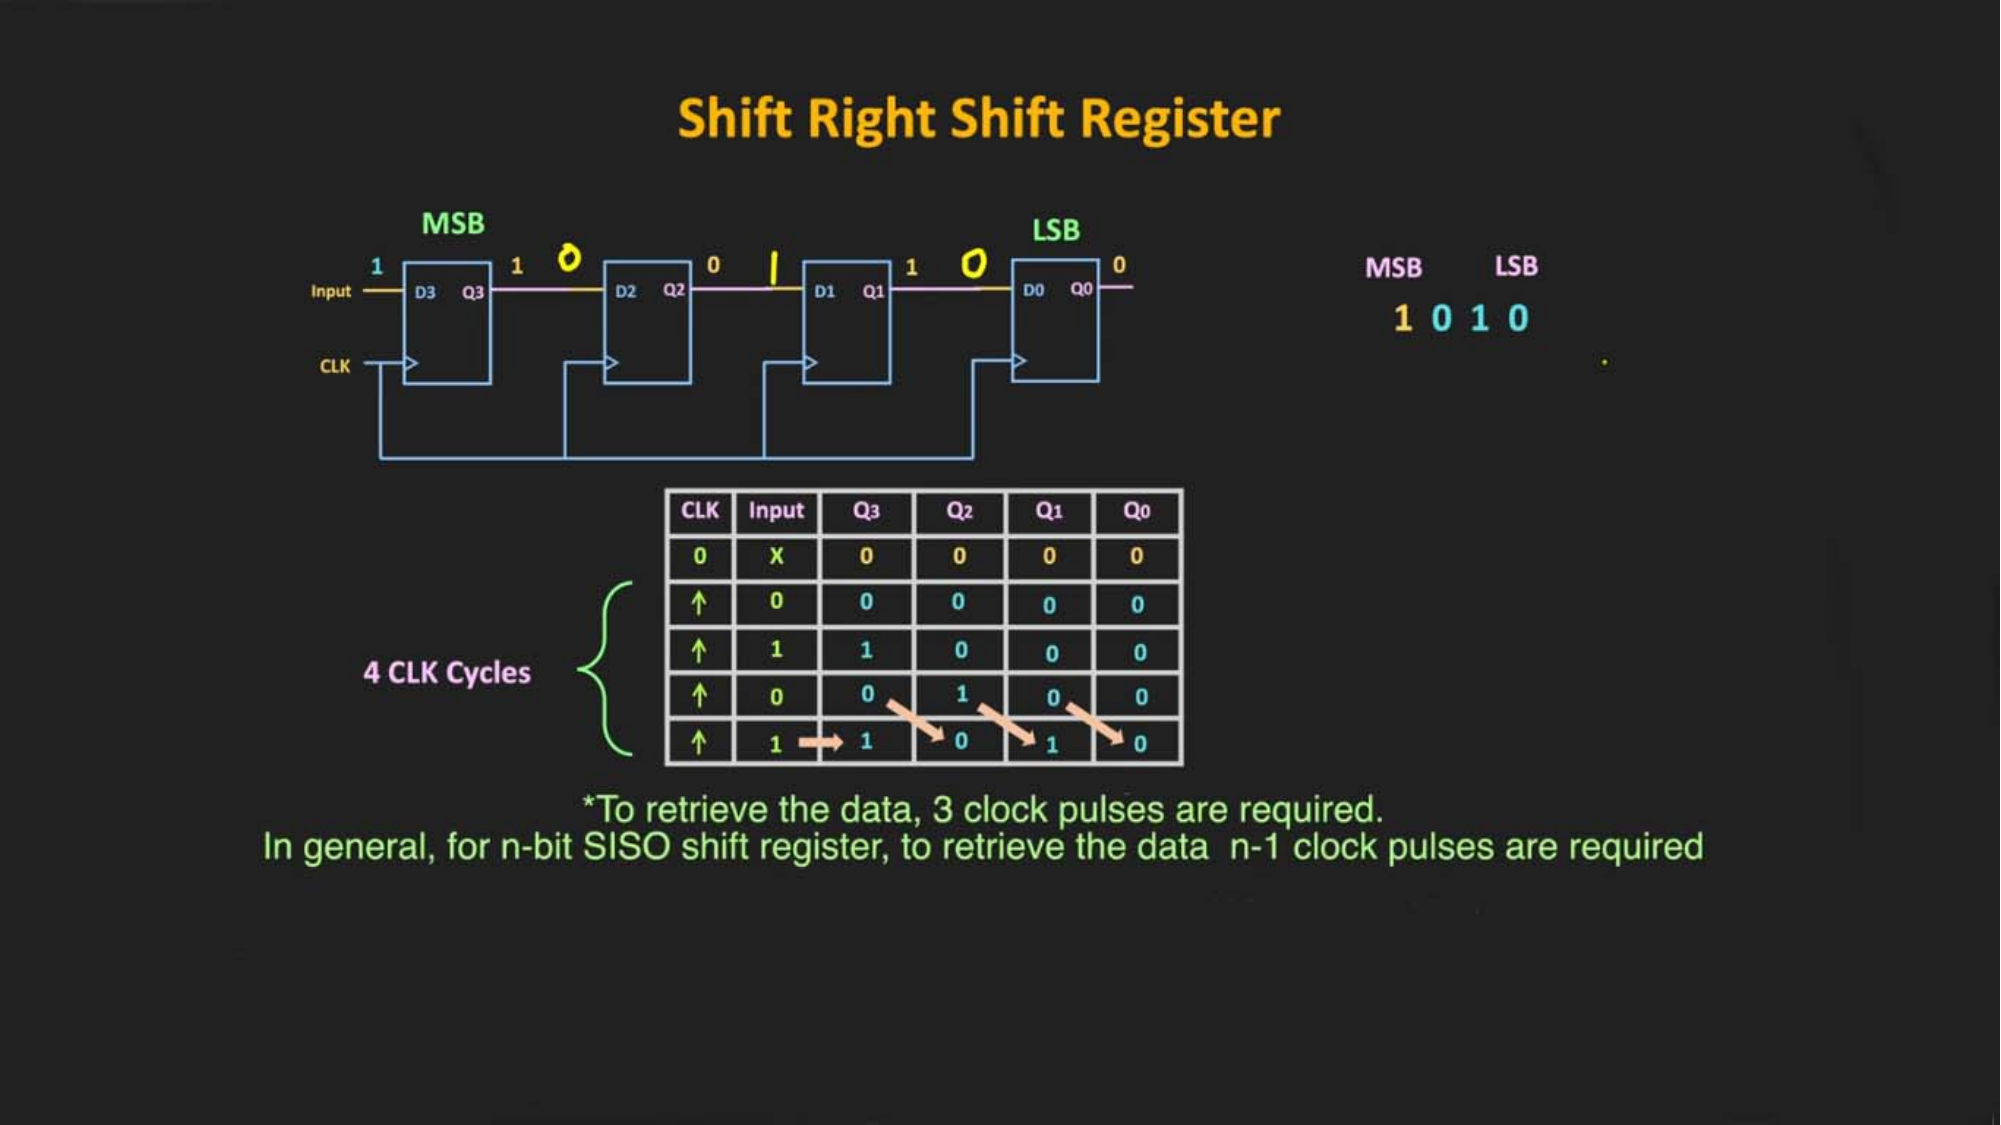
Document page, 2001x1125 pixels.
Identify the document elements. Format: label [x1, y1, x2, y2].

list [0, 0, 2000, 1125]
